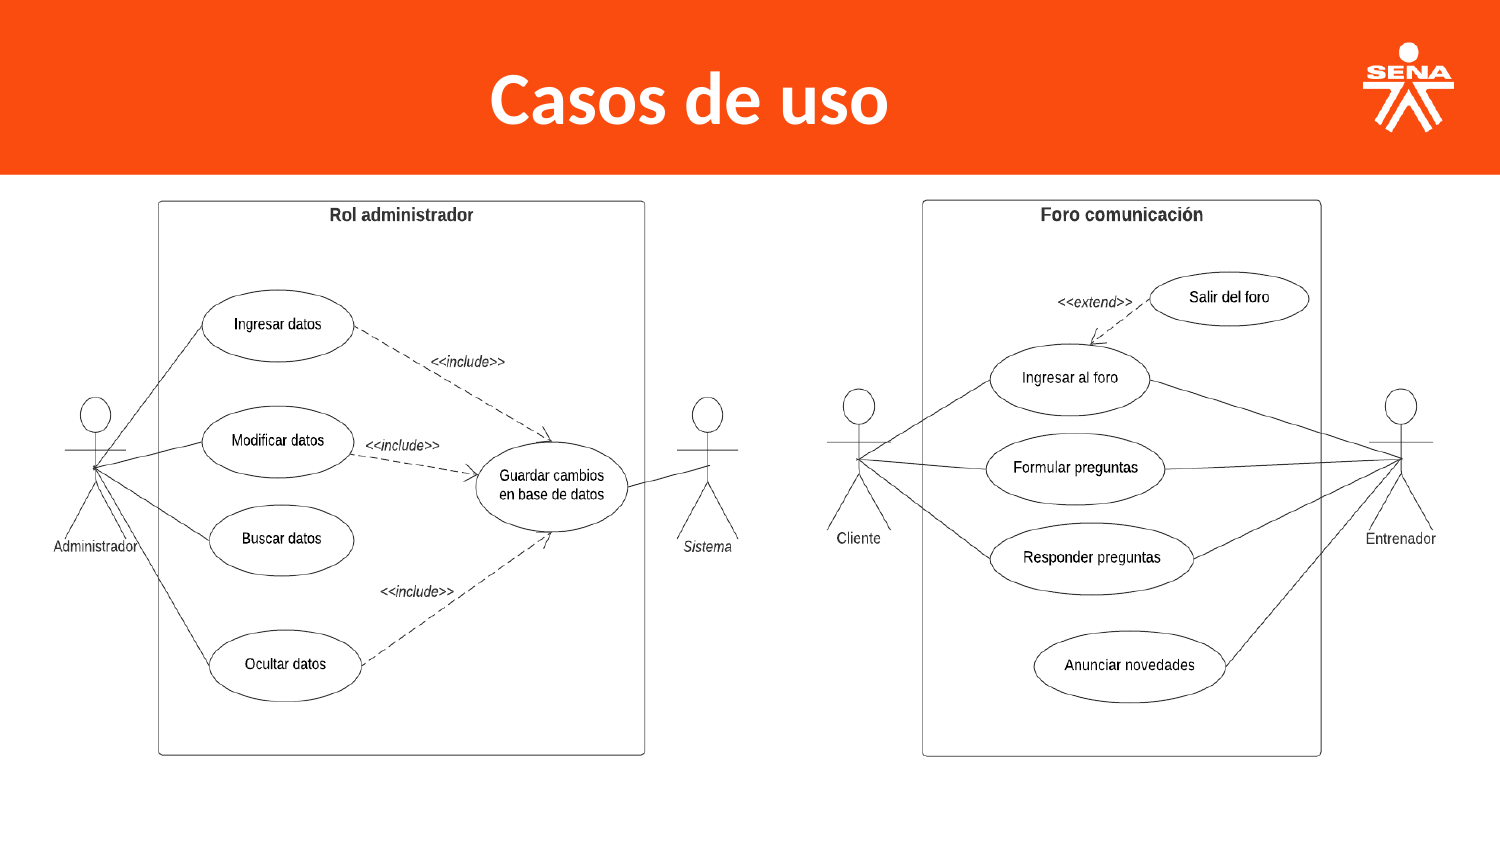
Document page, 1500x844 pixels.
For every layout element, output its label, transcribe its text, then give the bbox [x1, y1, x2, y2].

picture [0, 0, 1500, 844]
text_box Casos de uso [52, 42, 1329, 238]
